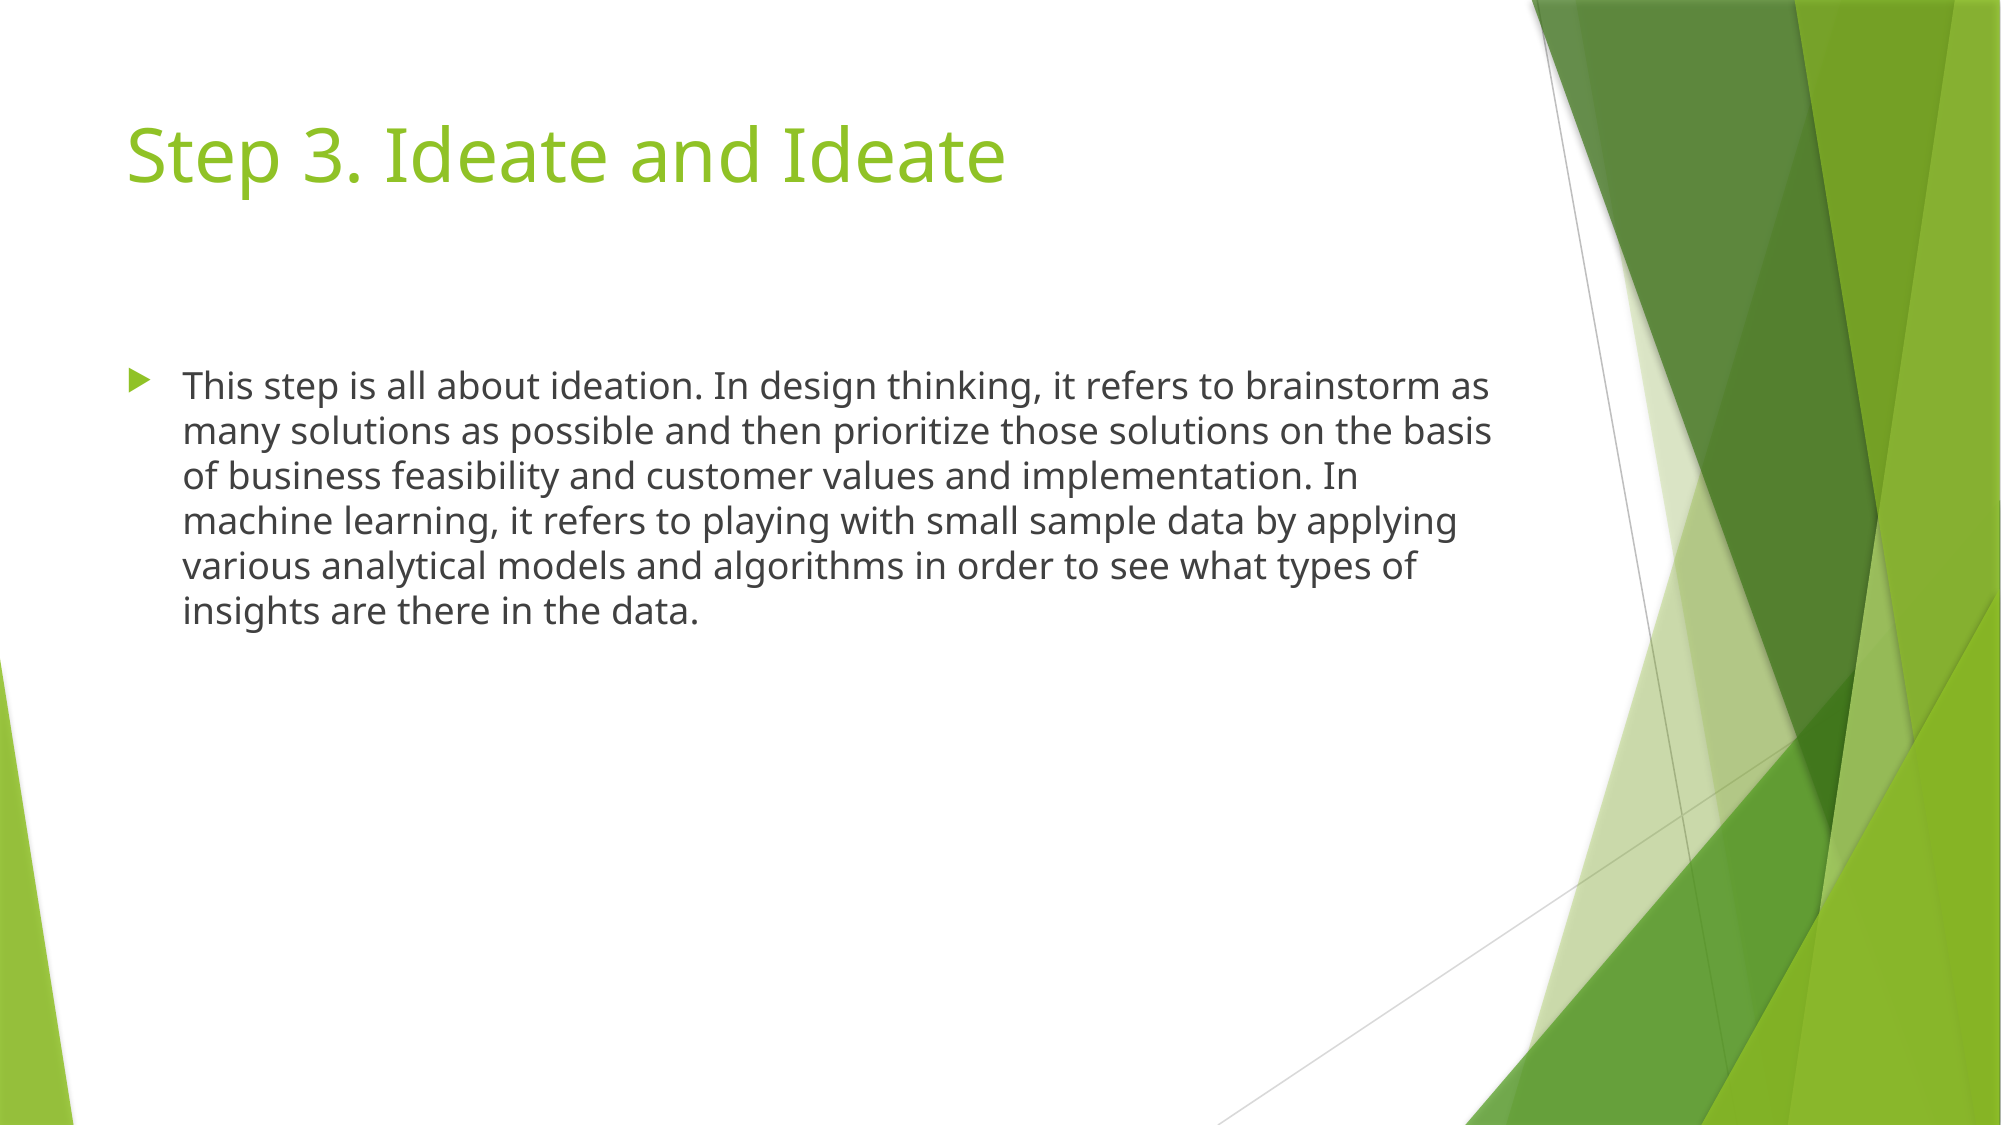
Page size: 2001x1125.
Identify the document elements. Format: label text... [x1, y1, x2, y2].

list This step is all about ideation. In design thinking, it refers to brainstorm as many solutions as possible and then prioritize those solutions on the basis of business feasibility and customer values and implementation. In machine learning, it refers to playing with small sample data by applying various analytical models and algorithms in order to see what types of insights are there in the data. [111, 354, 1522, 992]
title Step 3. Ideate and Ideate [111, 99, 1522, 317]
